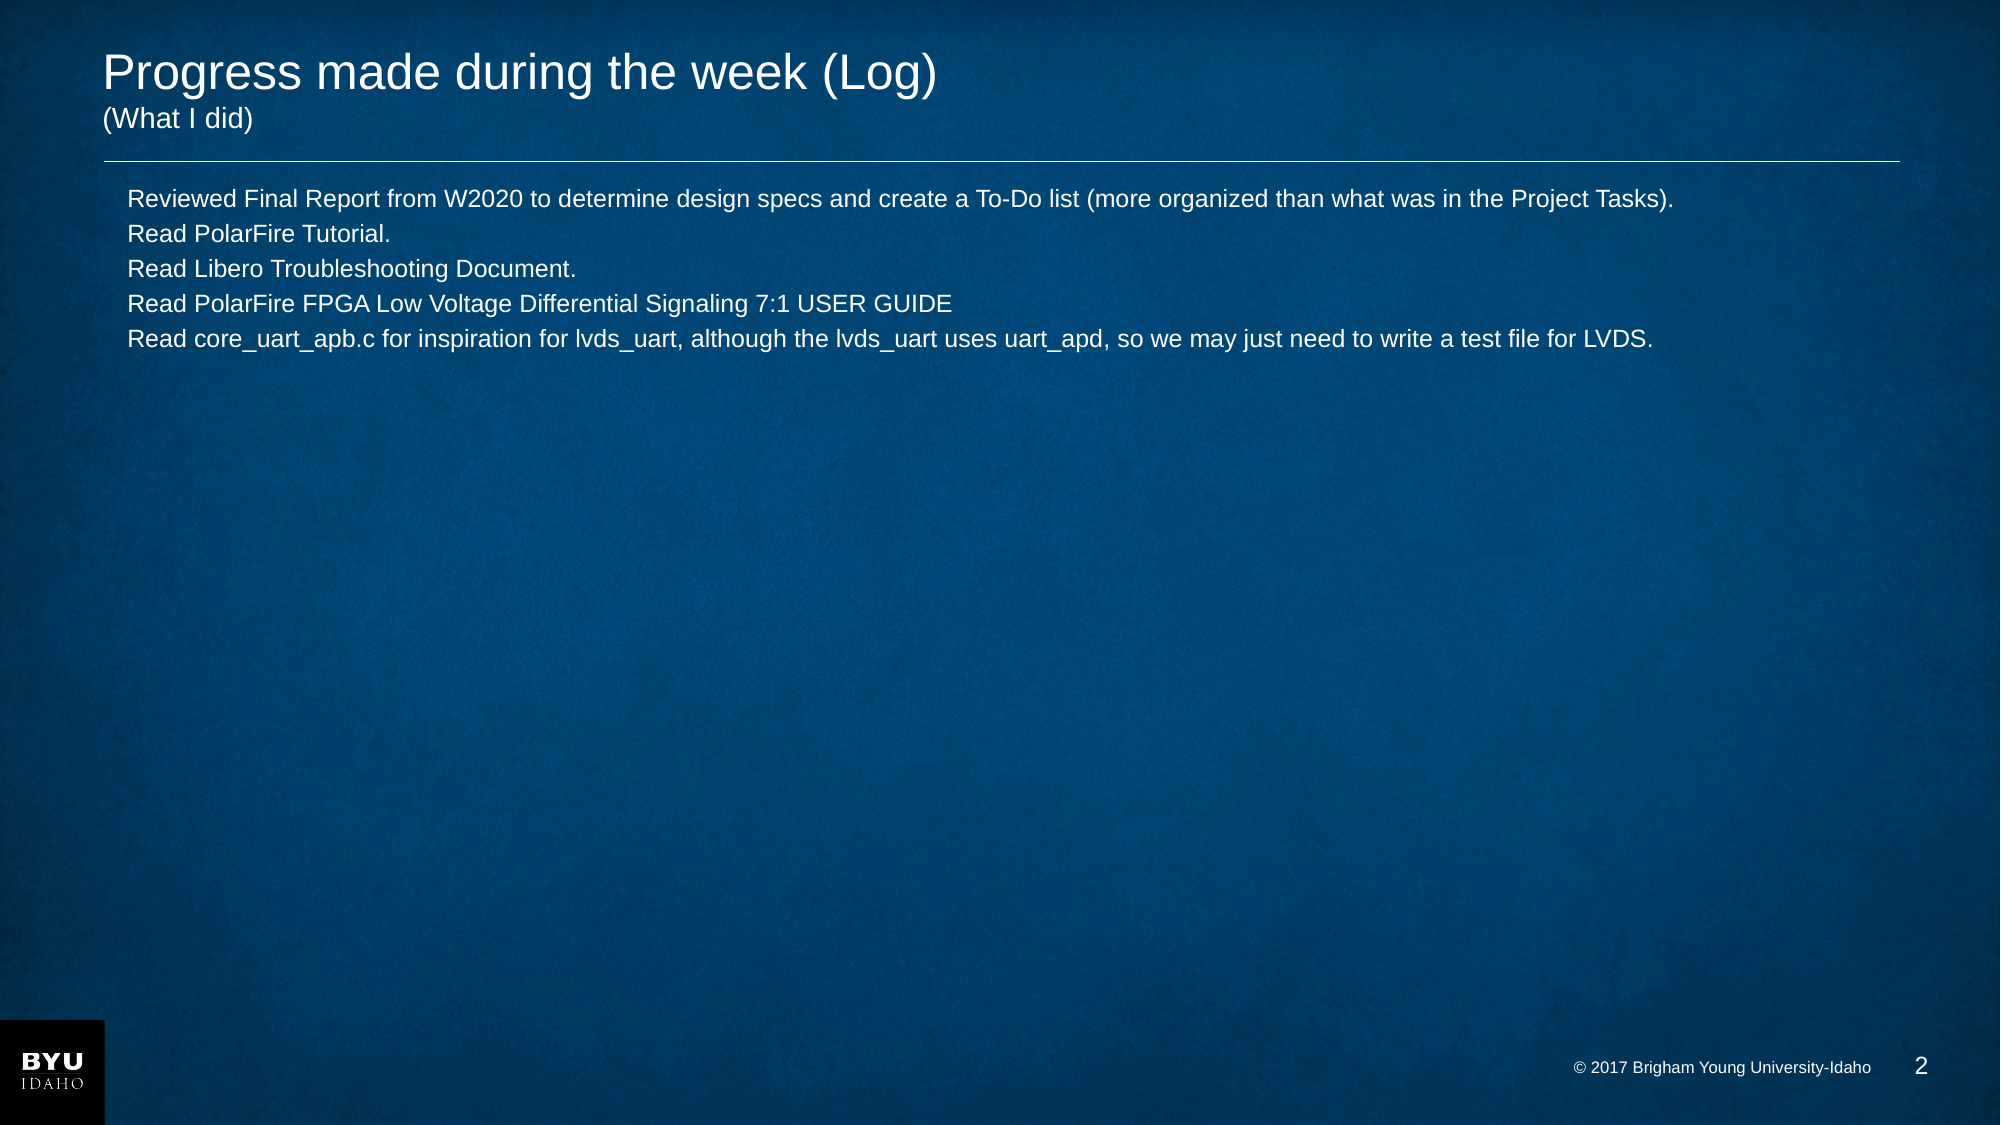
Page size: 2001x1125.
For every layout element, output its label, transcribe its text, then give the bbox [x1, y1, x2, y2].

picture [0, 0, 2000, 1125]
title Progress made during the week (Log) (What I did) [87, 12, 1900, 162]
text_box Reviewed Final Report from W2020 to determine design specs and create a To-Do list (more organized than what was in the Project Tasks). Read PolarFire Tutorial. Read Libero Troubleshooting Document. Read PolarFire FPGA Low Voltage Differential Signaling 7:1 USER GUIDE Read core_uart_apb.c for inspiration for lvds_uart, although the lvds_uart uses uart_apd, so we may just need to write a test file for LVDS. [112, 174, 1900, 1013]
